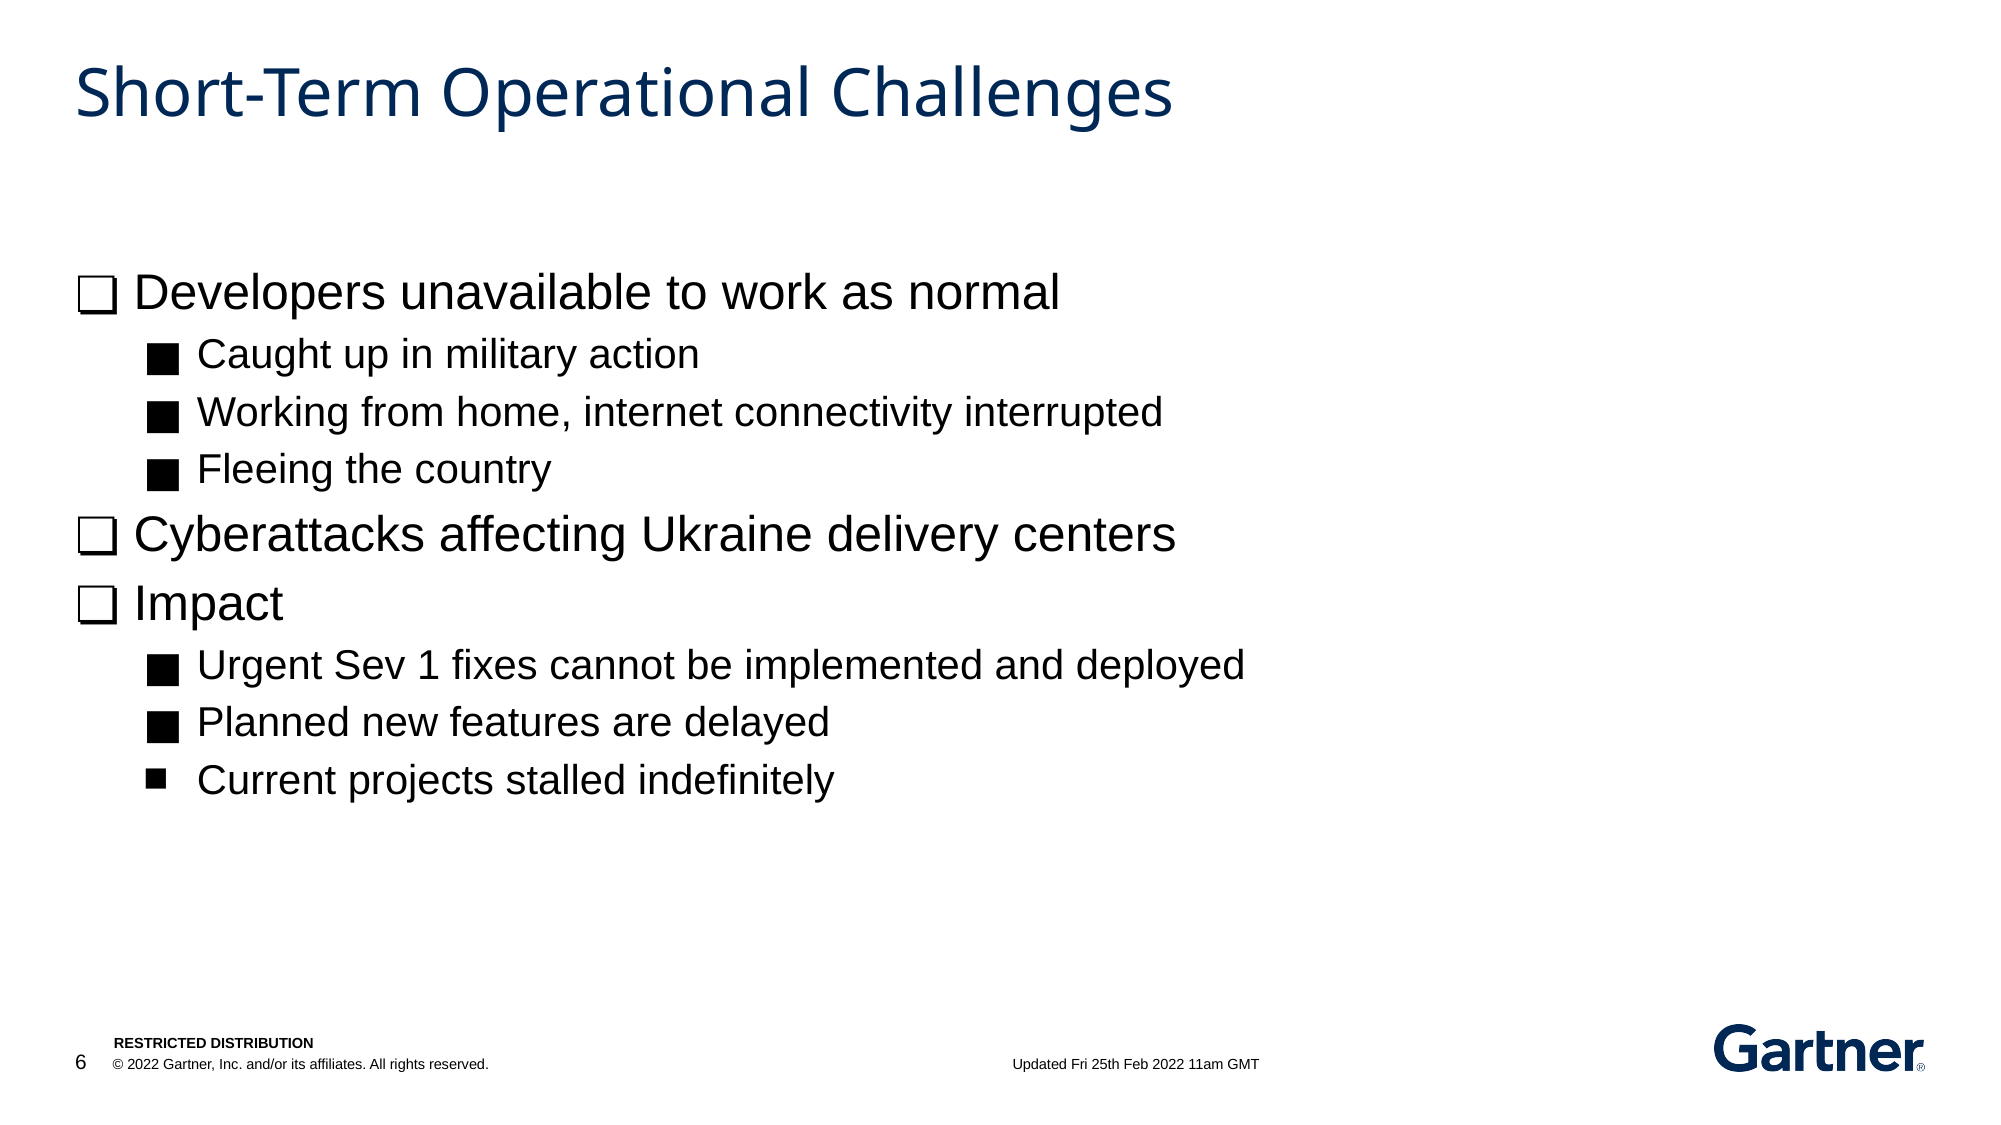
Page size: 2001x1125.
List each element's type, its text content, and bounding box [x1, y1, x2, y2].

list Developers unavailable to work as normal Caught up in military action Working from home, internet connectivity interrupted Fleeing the country Cyberattacks affecting Ukraine delivery centers Impact Urgent Sev 1 fixes cannot be implemented and deployed Planned new features are delayed Current projects stalled indefinitely [75, 250, 1925, 983]
picture [1714, 1024, 1925, 1072]
title Short-Term Operational Challenges [75, 59, 1925, 134]
